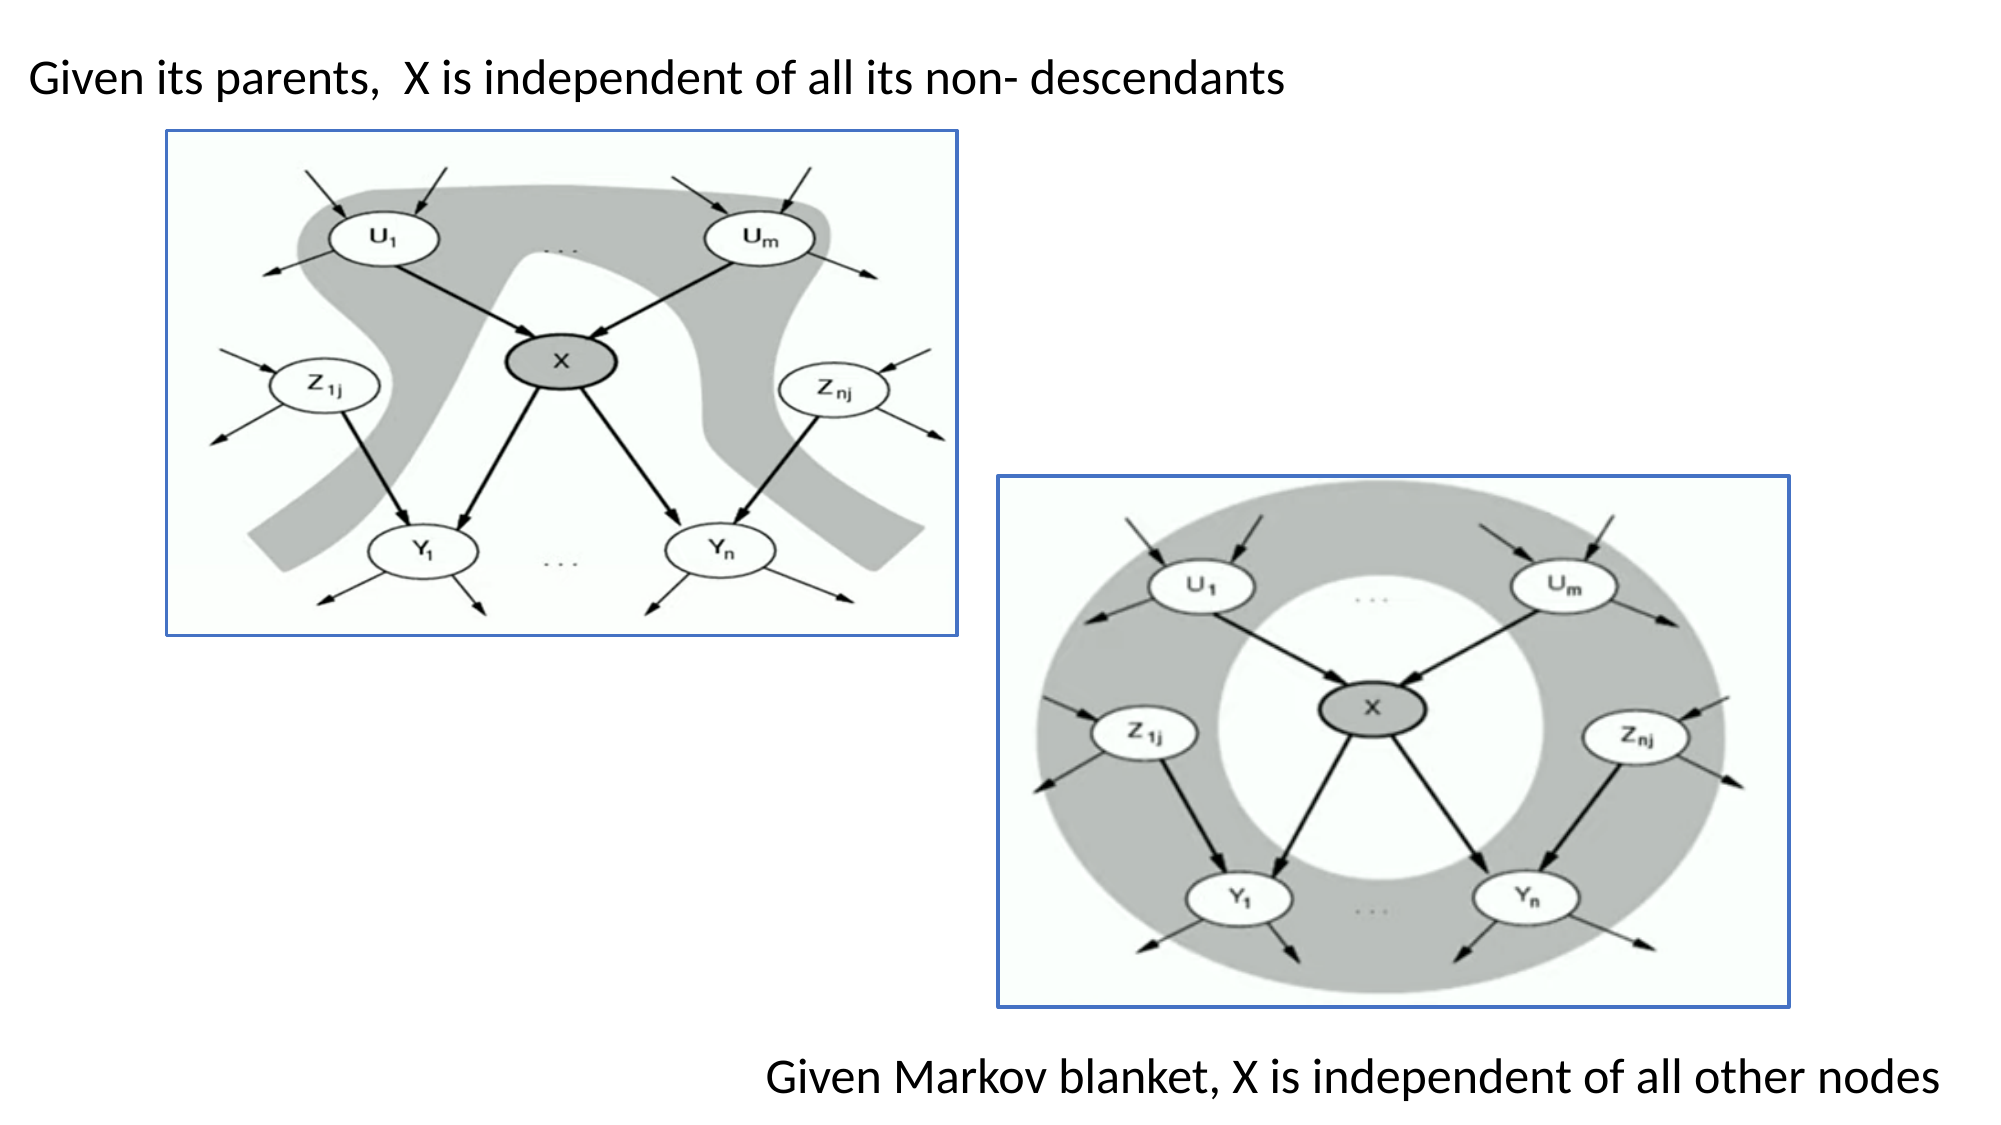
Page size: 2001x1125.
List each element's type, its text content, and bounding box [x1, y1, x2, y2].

text_box Given Markov blanket, X is independent of all other nodes [750, 1036, 2000, 1111]
text_box Given its parents, X is independent of all its non- descendants [13, 37, 1338, 112]
picture [999, 477, 1788, 1006]
picture [168, 131, 956, 634]
